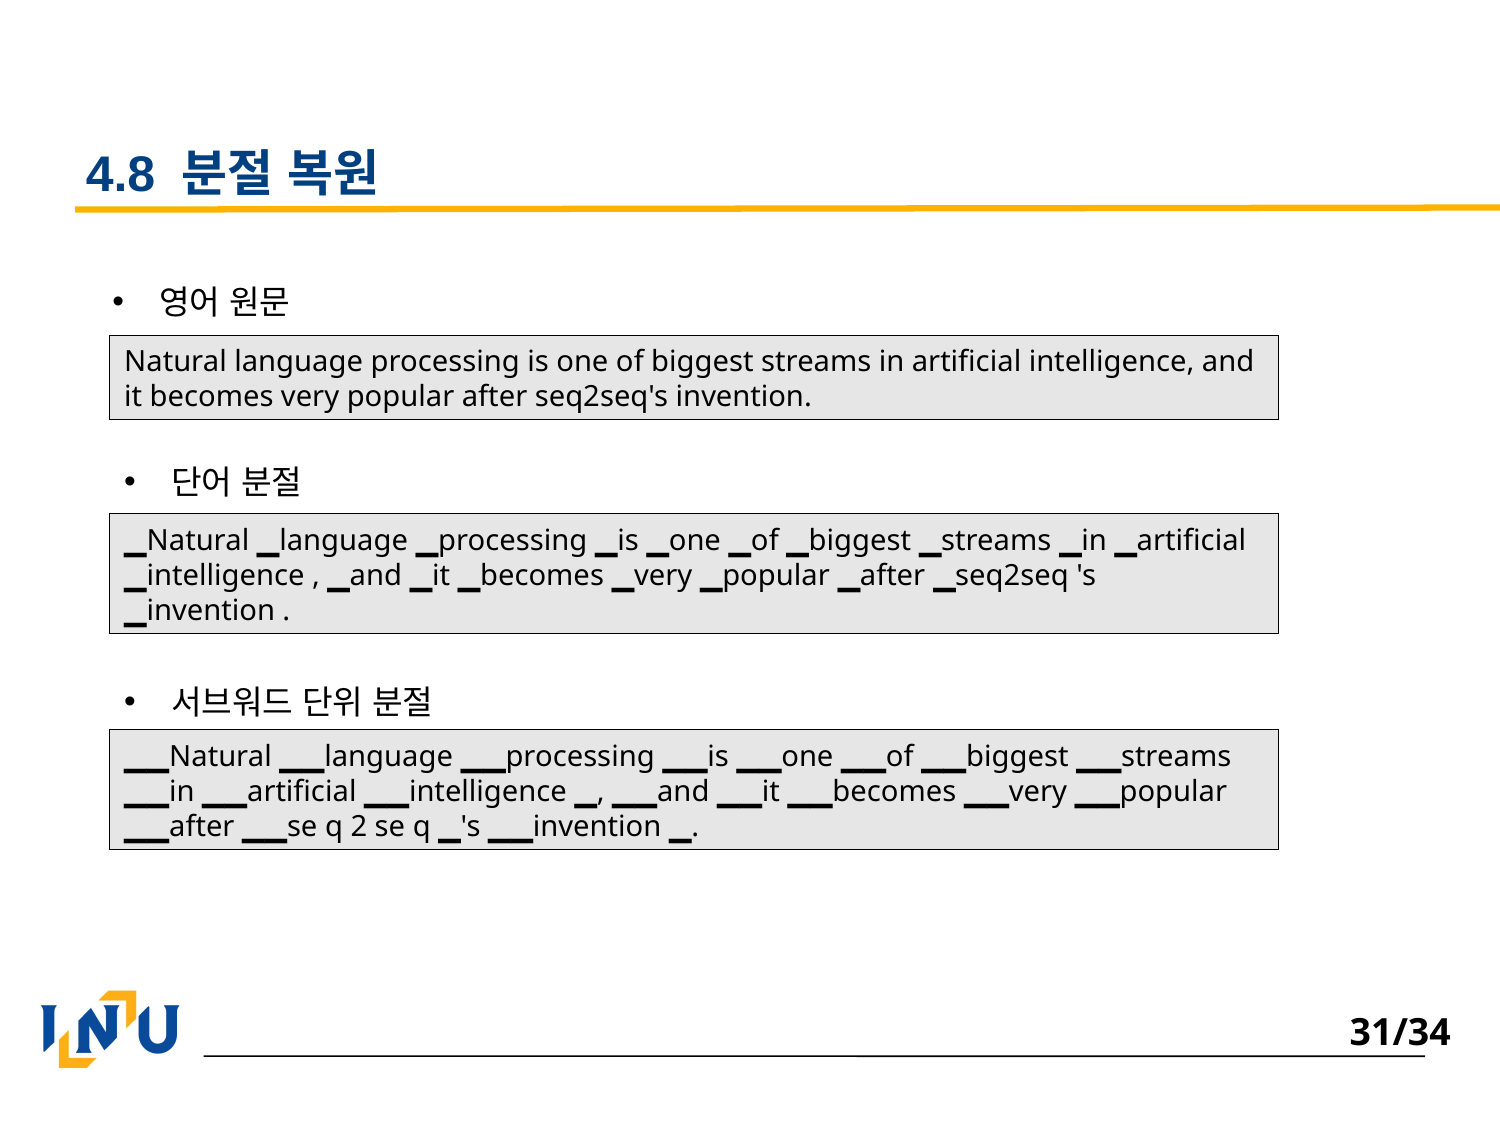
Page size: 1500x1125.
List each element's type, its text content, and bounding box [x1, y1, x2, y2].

picture [24, 966, 188, 1090]
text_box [97, 273, 1279, 852]
title 4.8 분절 복원 [70, 119, 1306, 210]
